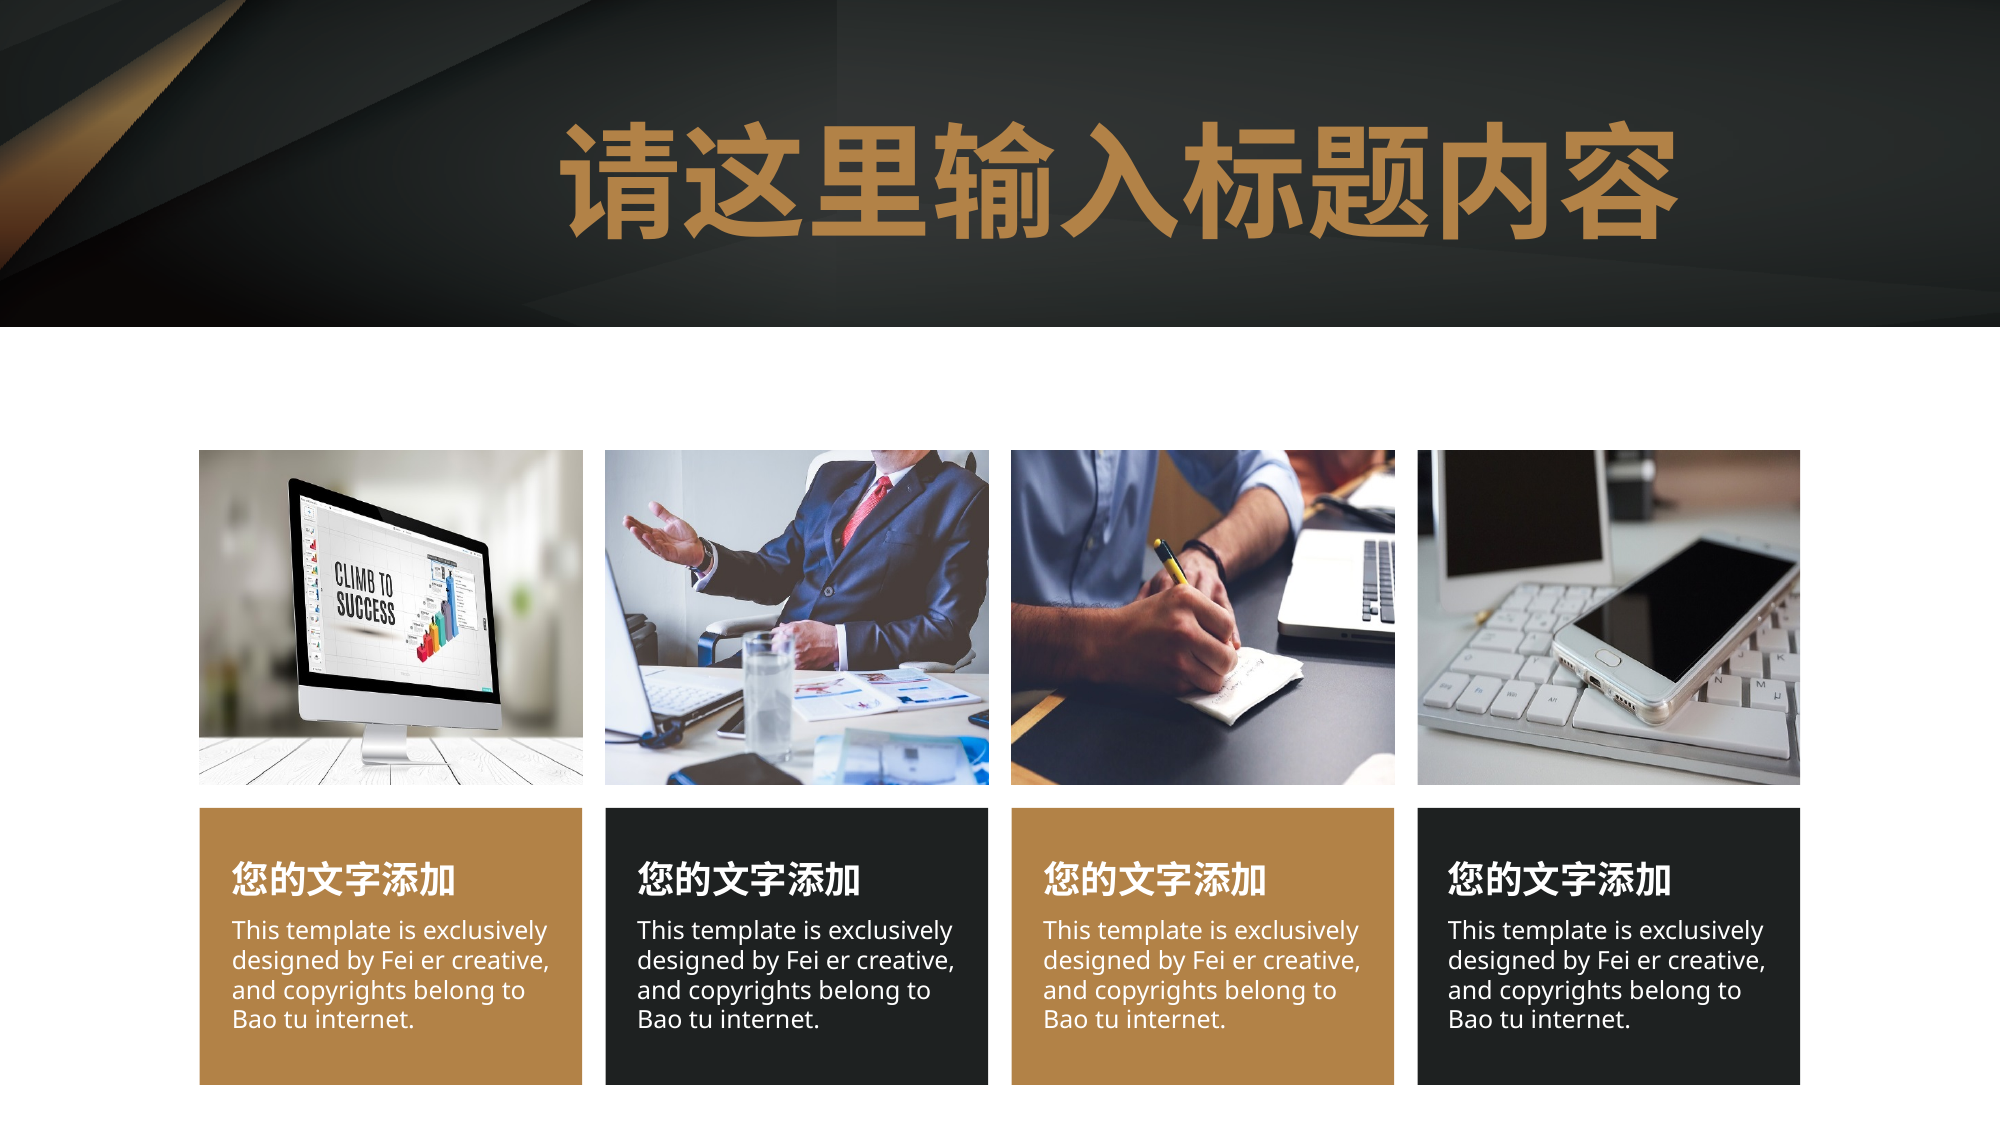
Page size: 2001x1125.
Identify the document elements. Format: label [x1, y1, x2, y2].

picture [1011, 450, 1395, 785]
picture [0, 0, 2000, 327]
text_box [605, 807, 989, 1086]
text_box [1417, 807, 1801, 1086]
text_box [1011, 807, 1395, 1086]
picture [199, 450, 583, 785]
text_box [1432, 848, 1811, 1044]
text_box [1028, 848, 1406, 1044]
picture [605, 450, 989, 785]
text_box [217, 848, 595, 1044]
text_box [622, 848, 1000, 1044]
picture [1417, 450, 1801, 785]
text_box [199, 807, 583, 1086]
